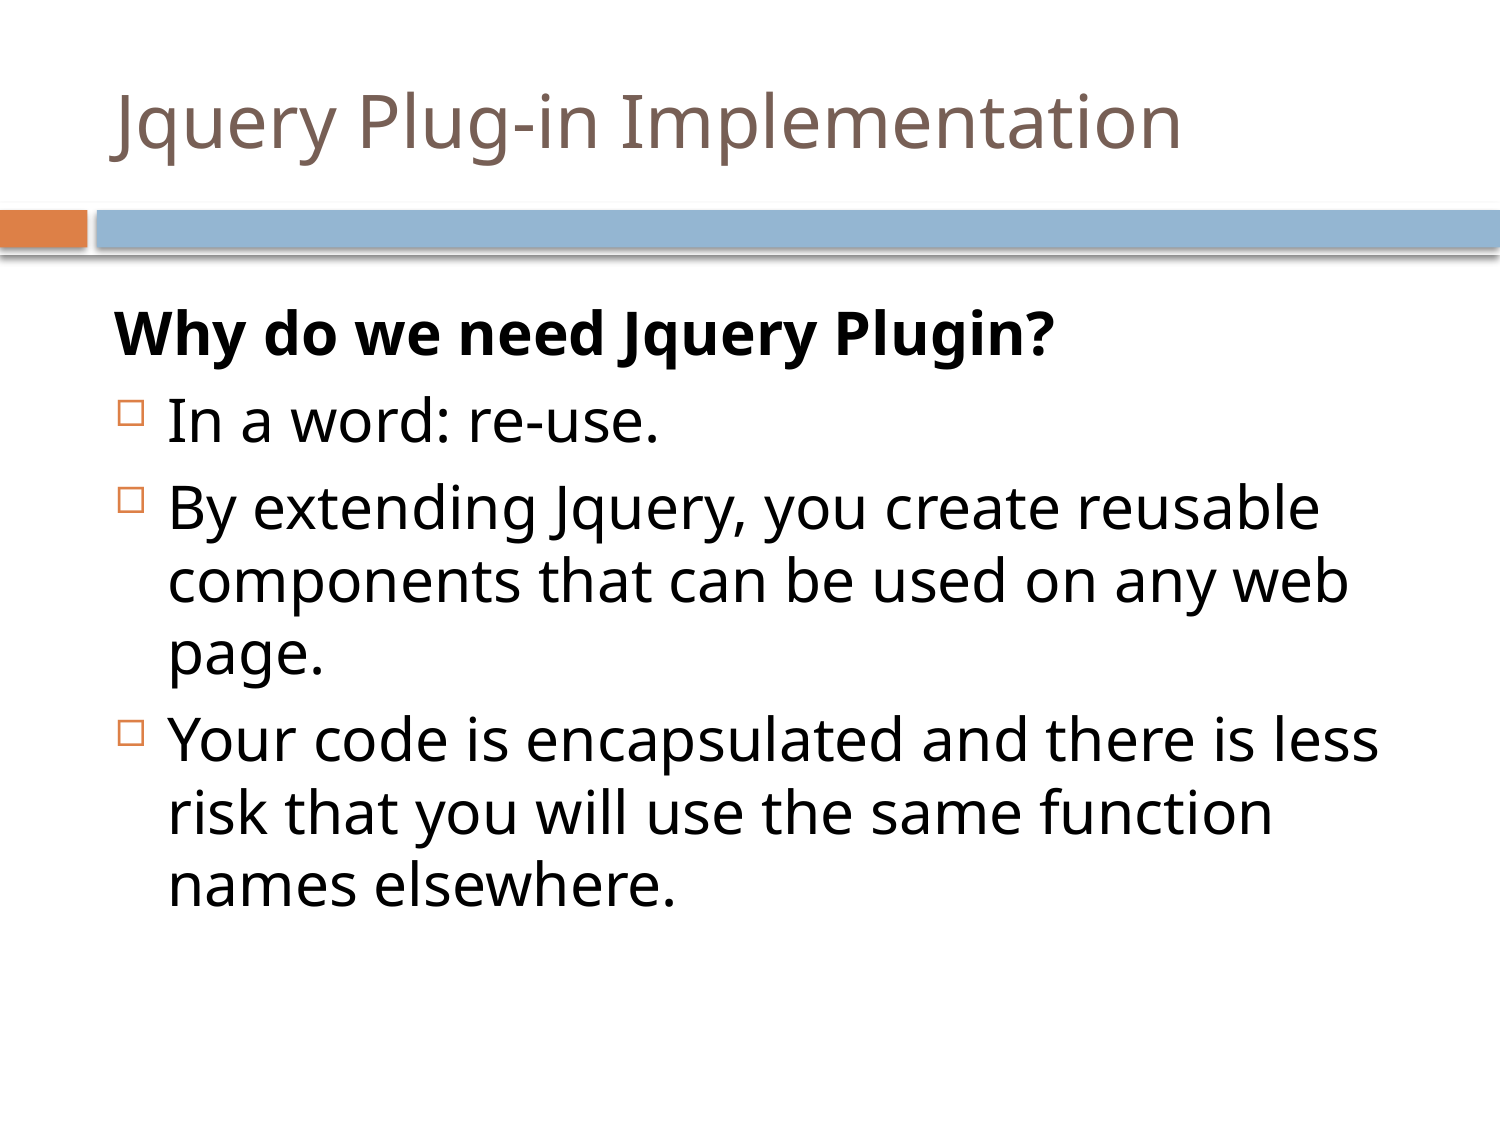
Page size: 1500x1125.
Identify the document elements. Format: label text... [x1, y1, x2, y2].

list Why do we need Jquery Plugin? In a word: re-use. By extending Jquery, you create reusable components that can be used on any web page. Your code is encapsulated and there is less risk that you will use the same function names elsewhere. [99, 287, 1438, 1025]
title Jquery Plug-in Implementation [100, 37, 1438, 200]
